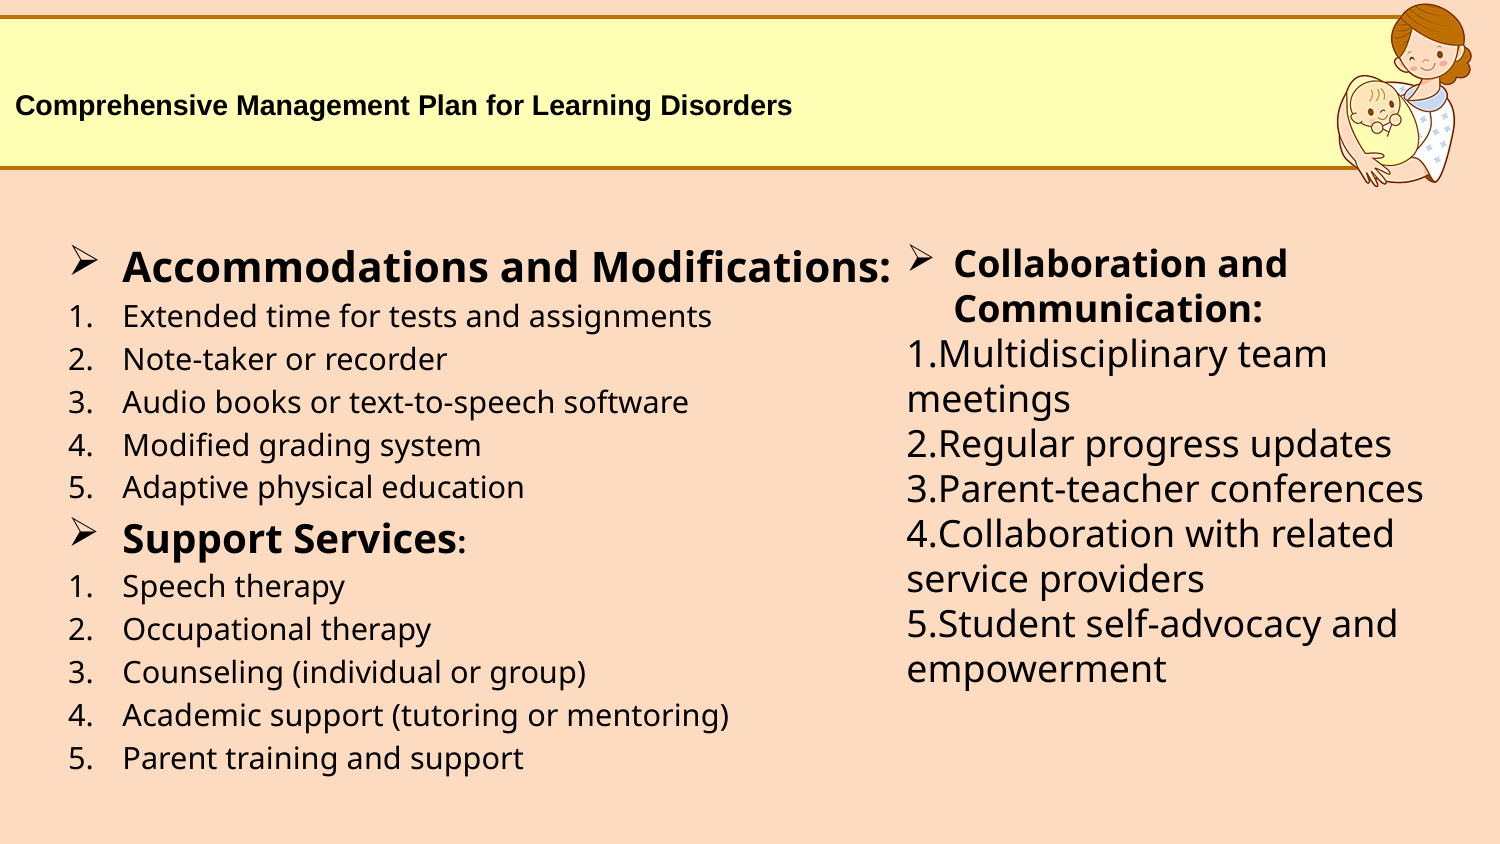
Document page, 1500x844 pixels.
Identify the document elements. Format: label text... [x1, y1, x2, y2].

picture [0, 0, 1500, 844]
title Comprehensive Management Plan for Learning Disorders [0, 79, 1247, 164]
text_box Collaboration and Communication: Multidisciplinary team meetings Regular progress updates Parent-teacher conferences Collaboration with related service providers Student self-advocacy and empowerment [891, 232, 1483, 698]
list Accommodations and Modifications: Extended time for tests and assignments Note-taker or recorder Audio books or text-to-speech software Modified grading system Adaptive physical education Support Services: Speech therapy Occupational therapy Counseling (individual or group) Academic support (tutoring or mentoring) Parent training and support [53, 232, 928, 790]
